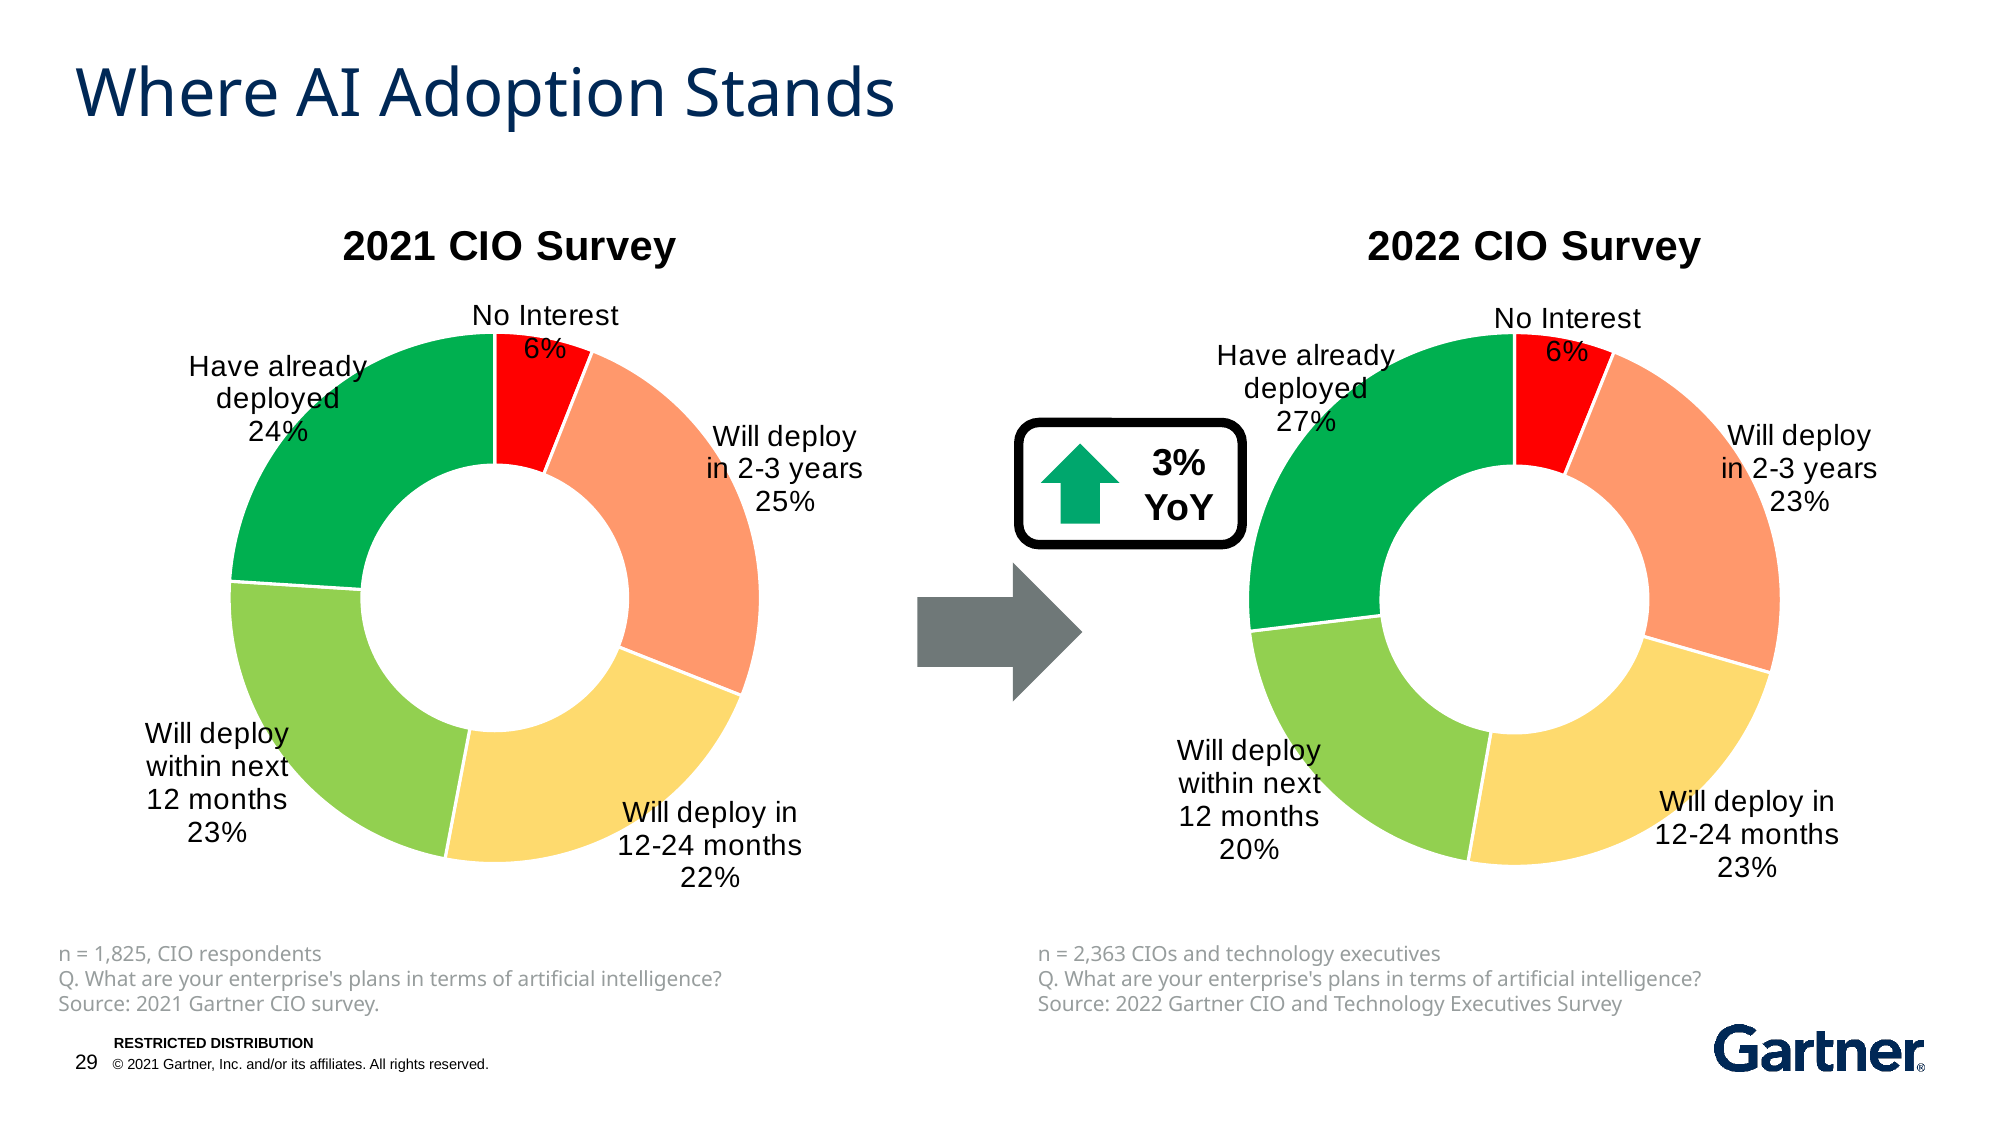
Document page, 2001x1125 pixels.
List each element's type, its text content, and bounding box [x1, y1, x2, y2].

picture [1714, 1024, 1925, 1072]
text_box [916, 559, 1084, 705]
text_box n = 1,825, CIO respondents Q. What are your enterprise's plans in terms of artificial intelligence? Source: 2021 Gartner CIO survey. [58, 932, 737, 1023]
text_box n = 2,363 CIOs and technology executives Q. What are your enterprise's plans in terms of artificial intelligence? Source: 2022 Gartner CIO and Technology Executives Survey [1037, 932, 1717, 1023]
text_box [1018, 422, 1105, 545]
chart [74, 209, 894, 930]
title Where AI Adoption Stands [75, 59, 1925, 134]
chart [1105, 209, 1925, 930]
